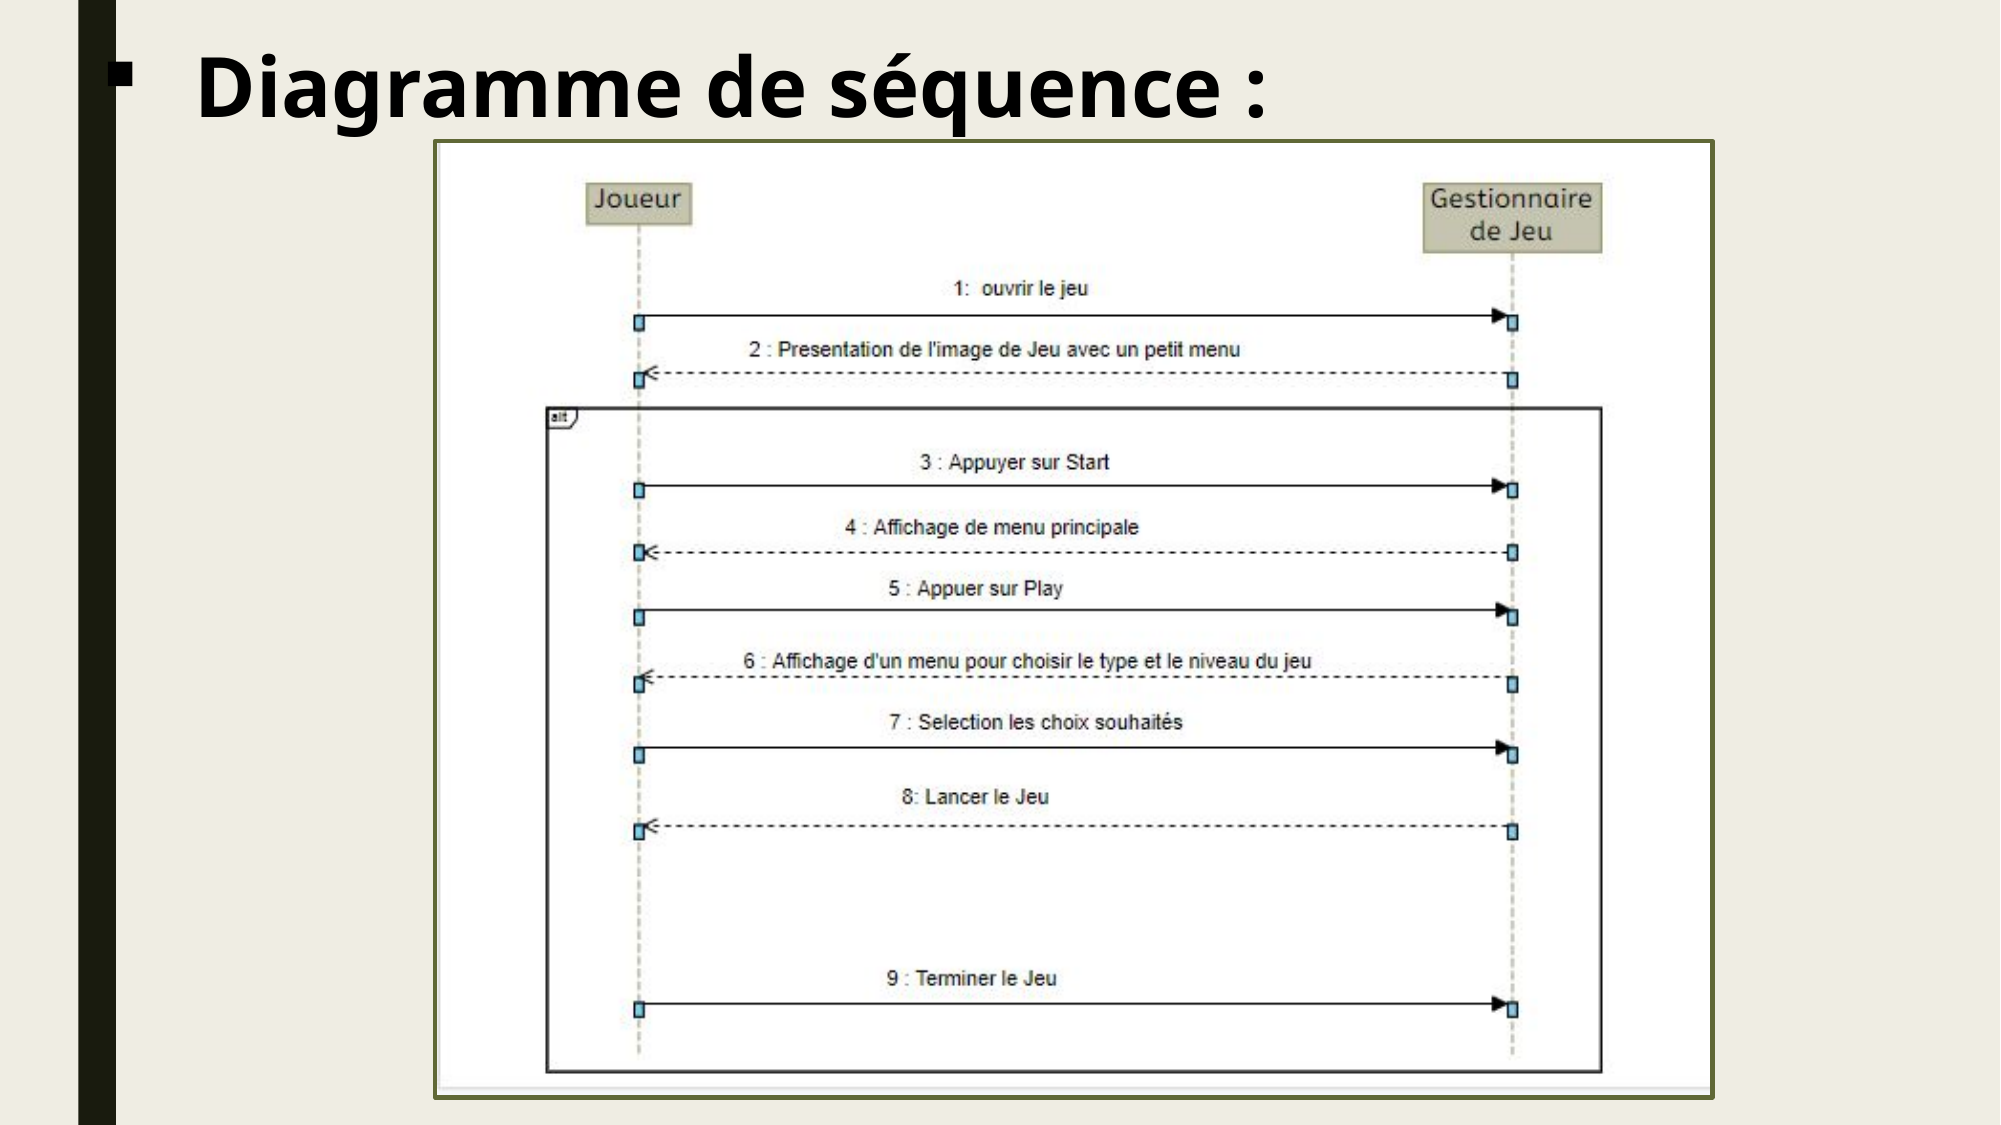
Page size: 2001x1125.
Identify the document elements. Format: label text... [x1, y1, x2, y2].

picture [437, 143, 1710, 1095]
text_box Diagramme de séquence : [86, 27, 1284, 142]
